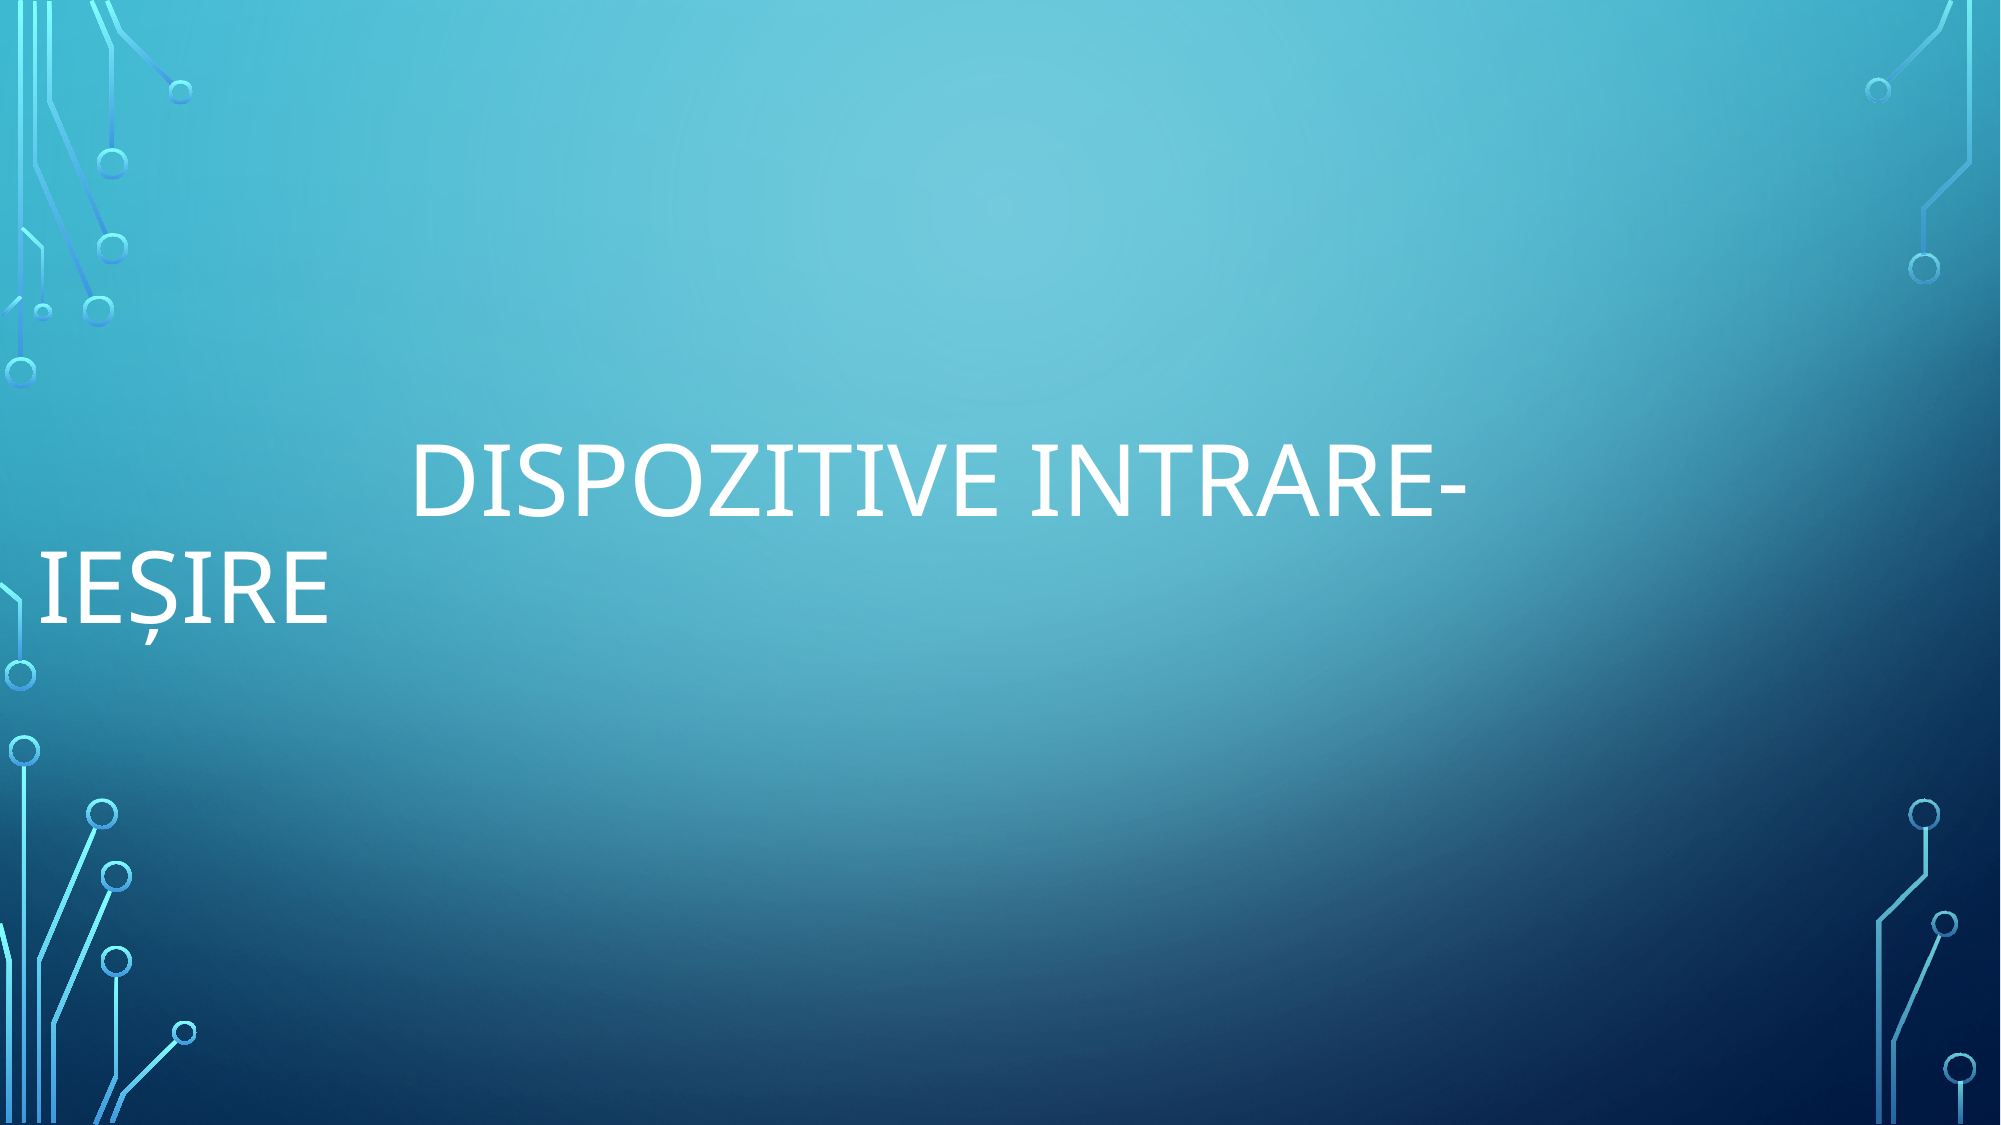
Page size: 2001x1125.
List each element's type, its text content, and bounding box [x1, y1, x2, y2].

title Dispozitive intrare-ieșire [22, 416, 1648, 659]
